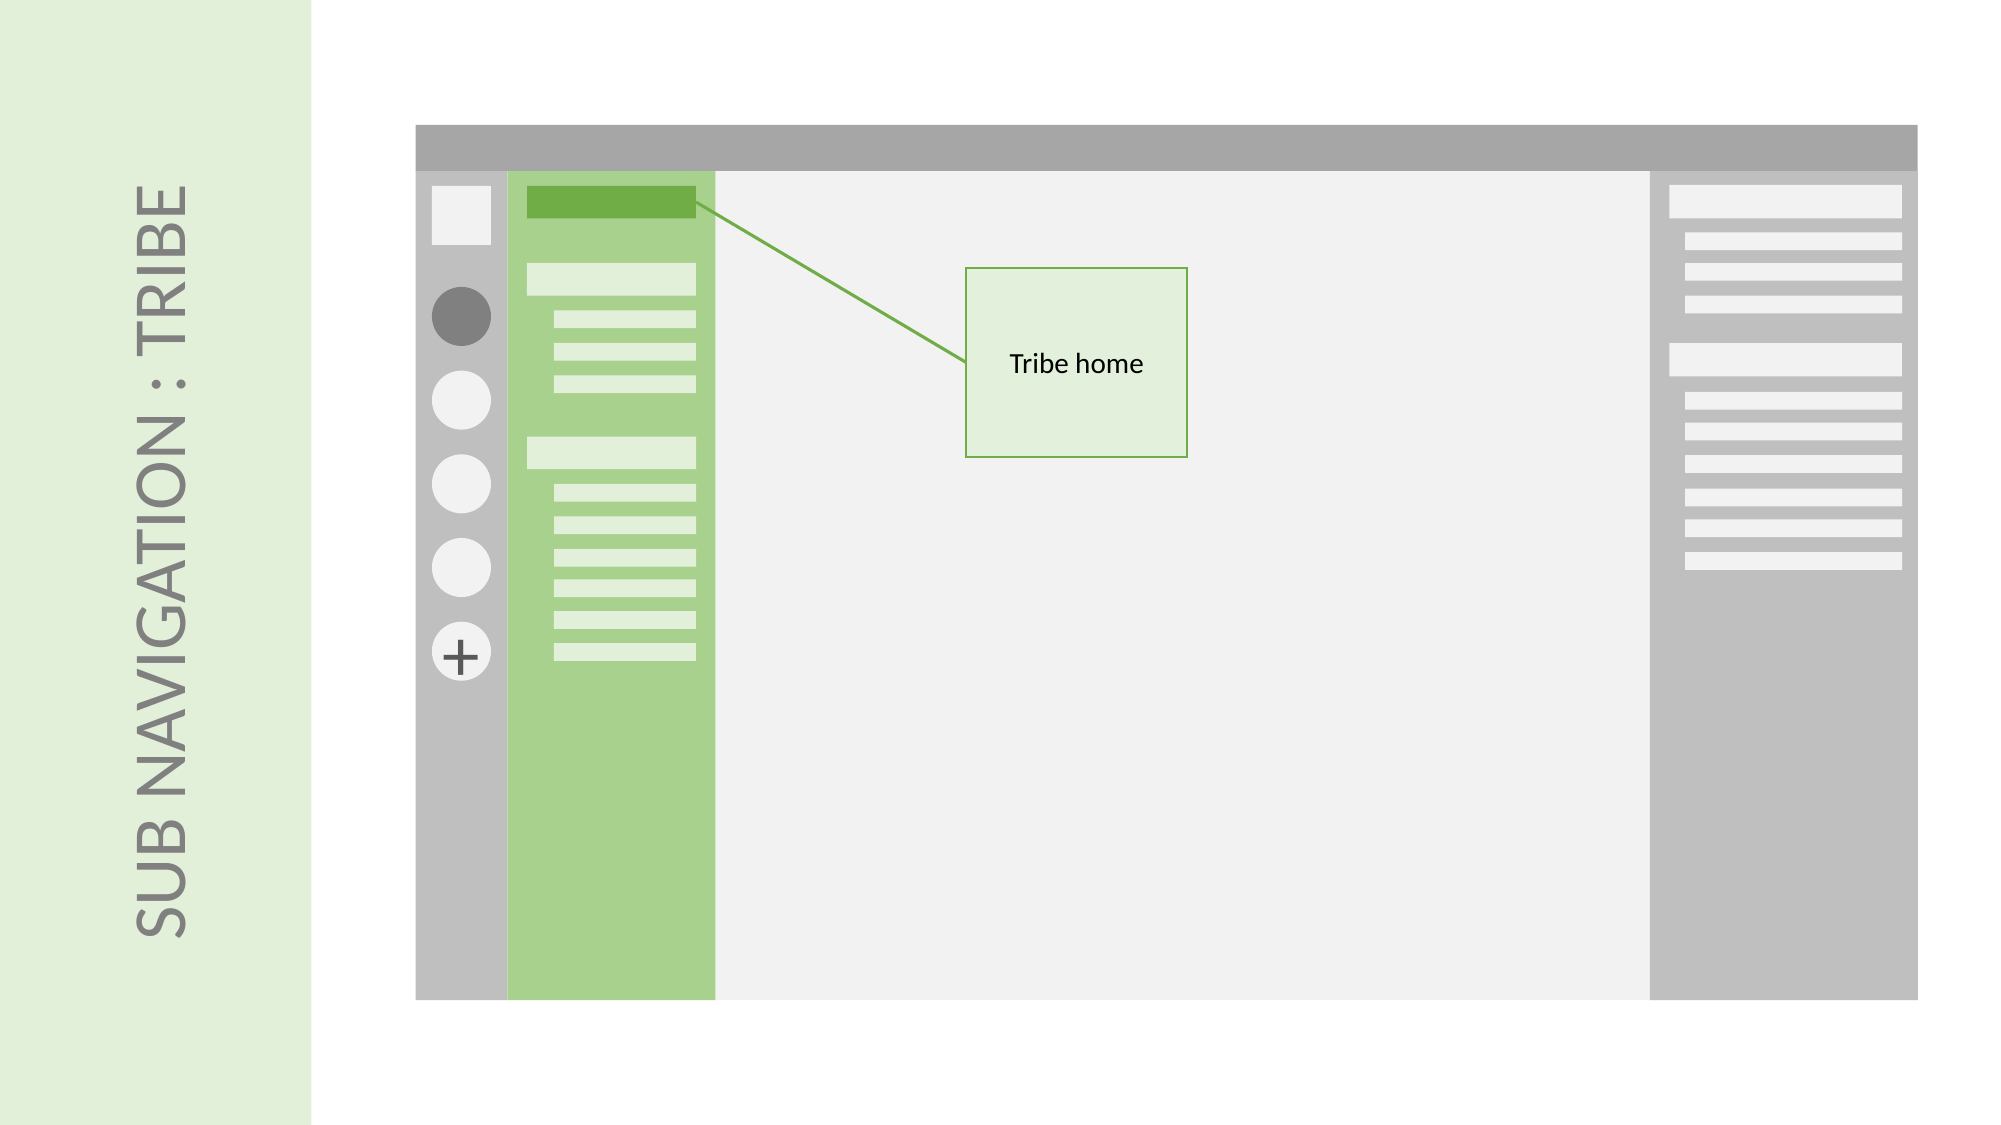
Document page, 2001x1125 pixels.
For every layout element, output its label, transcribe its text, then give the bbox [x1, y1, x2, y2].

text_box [415, 124, 1918, 1001]
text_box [695, 202, 966, 363]
text_box SUB NAVIGATION : TRIBE [0, 0, 312, 1125]
